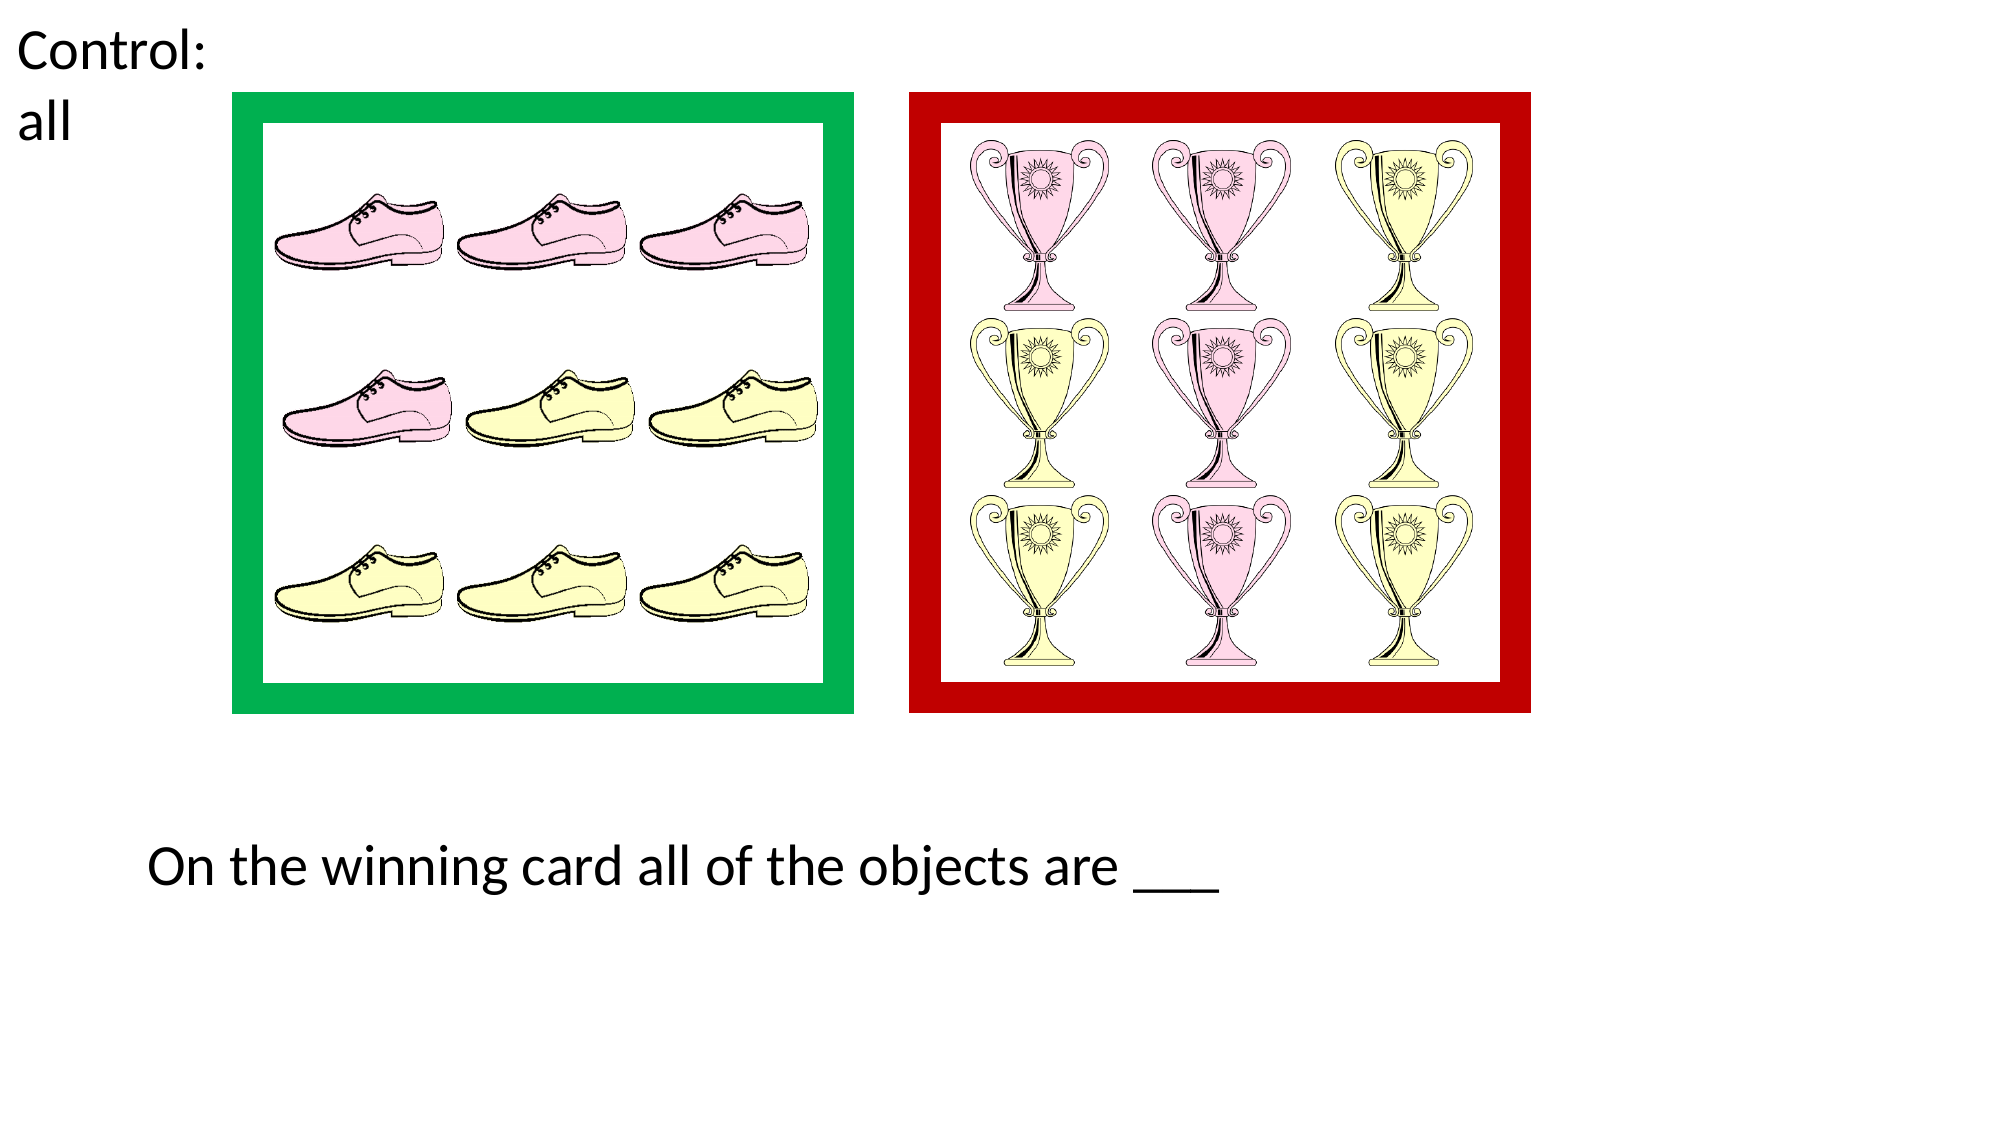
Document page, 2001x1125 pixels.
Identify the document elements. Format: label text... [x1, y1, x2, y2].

picture [1334, 495, 1473, 666]
text_box On the winning card all of the objects are ___ [132, 819, 1483, 905]
picture [970, 495, 1109, 666]
picture [970, 318, 1109, 488]
picture [263, 533, 820, 635]
picture [1334, 140, 1473, 311]
text_box Control: all [3, 4, 262, 159]
picture [1152, 495, 1291, 666]
text_box [247, 107, 839, 699]
picture [970, 140, 1109, 311]
text_box [924, 106, 1517, 699]
picture [271, 358, 829, 460]
picture [263, 182, 820, 283]
picture [1152, 318, 1291, 488]
picture [1334, 318, 1473, 488]
picture [1152, 140, 1291, 311]
